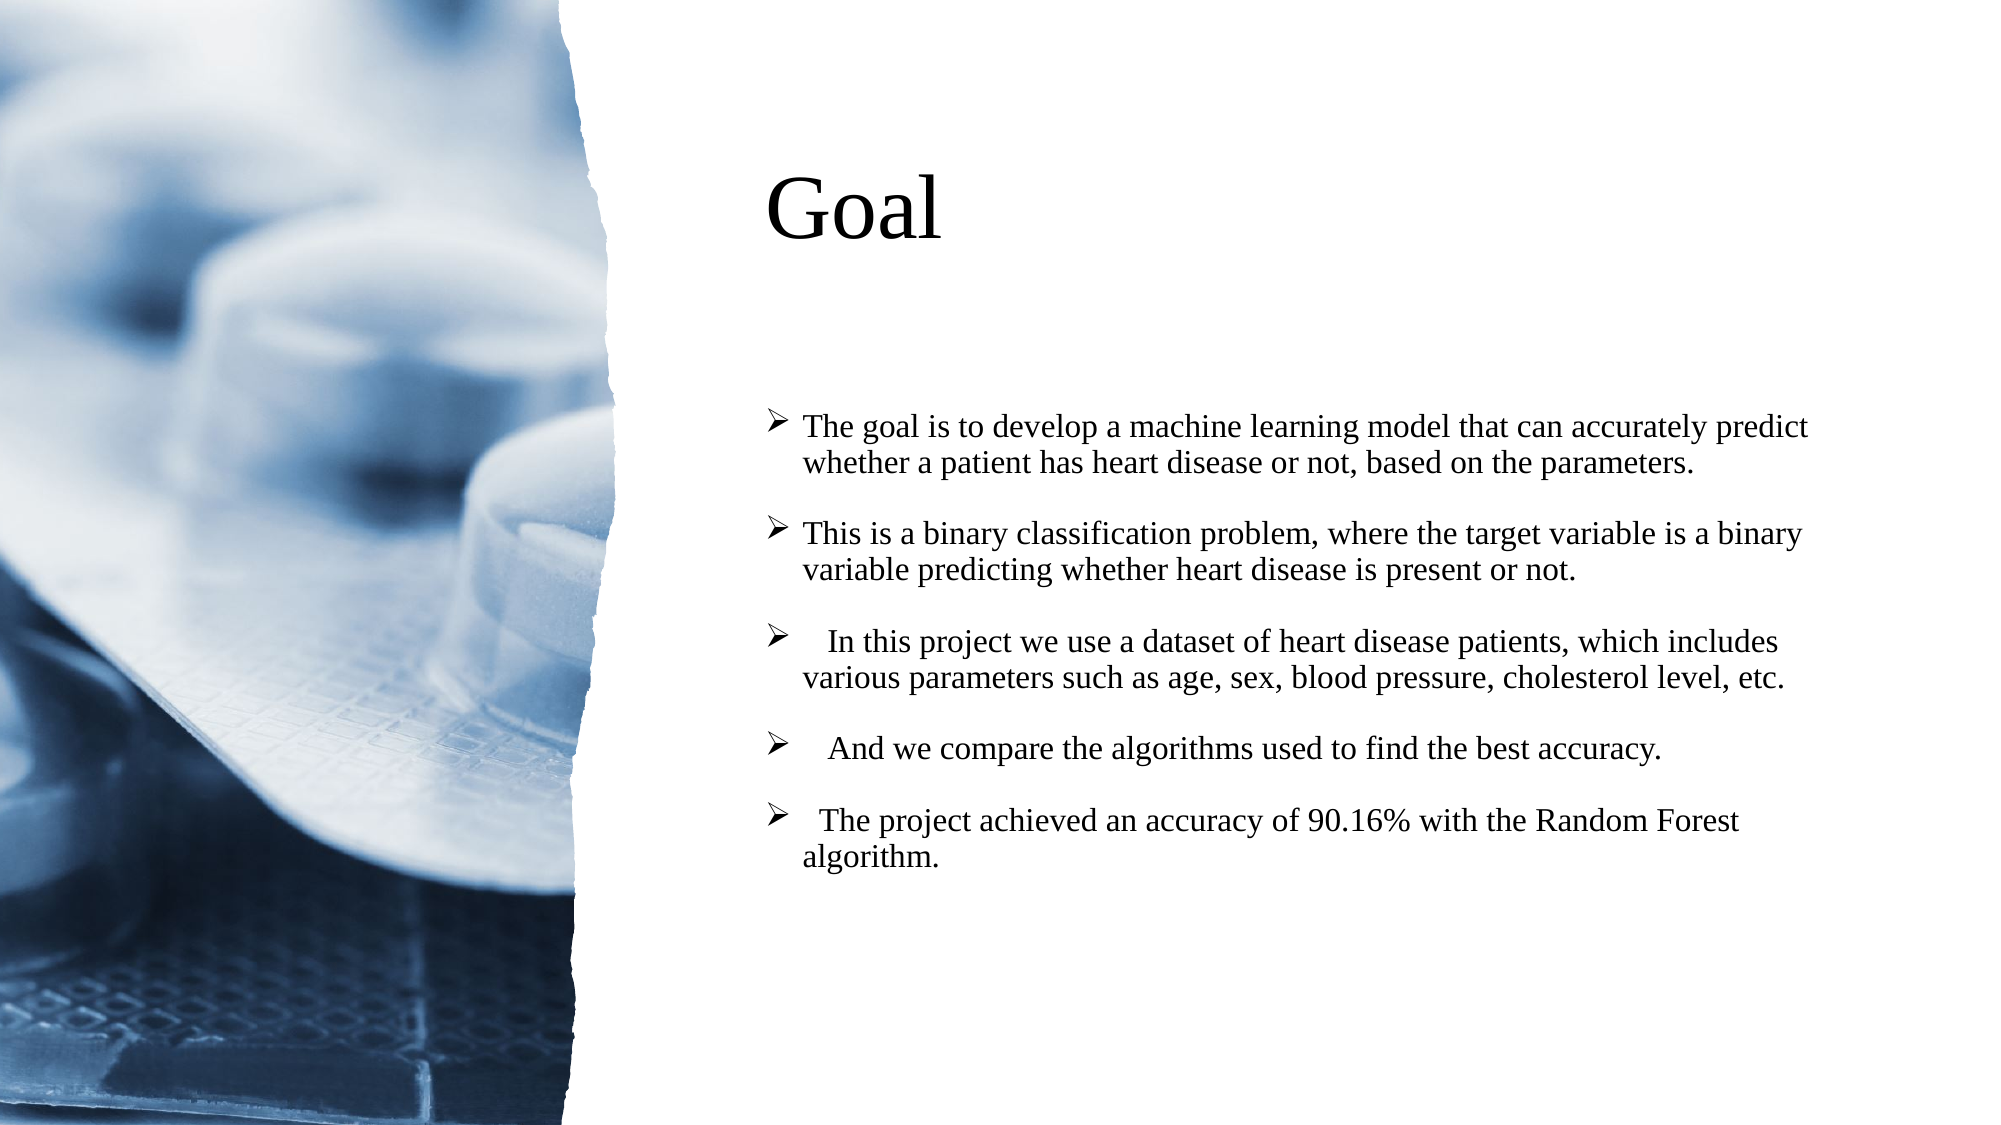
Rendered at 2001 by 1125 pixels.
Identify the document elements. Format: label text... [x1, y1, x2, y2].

title Goal [750, 98, 1863, 319]
picture [0, 0, 616, 1125]
list The goal is to develop a machine learning model that can accurately predict whether a patient has heart disease or not, based on the parameters. This is a binary classification problem, where the target variable is a binary variable predicting whether heart disease is present or not. In this project we use a dataset of heart disease patients, which includes various parameters such as age, sex, blood pressure, cholesterol level, etc. And we compare the algorithms used to find the best accuracy. The project achieved an accuracy of 90.16% with the Random Forest algorithm. [750, 361, 1863, 1002]
